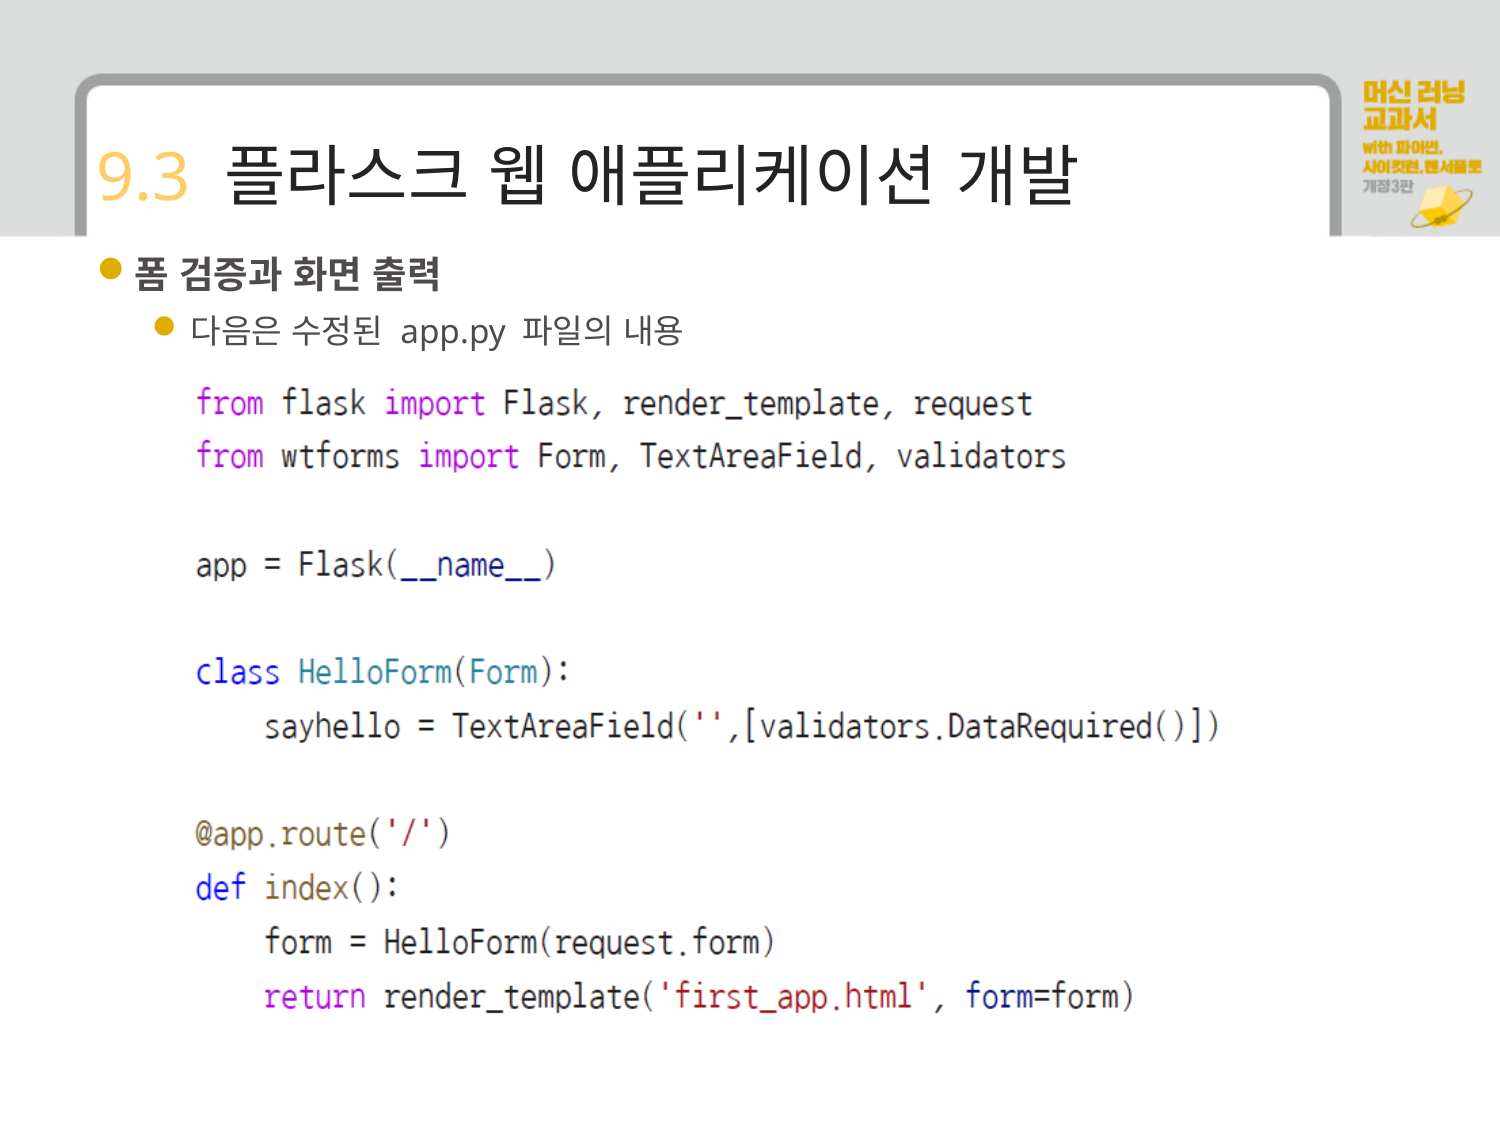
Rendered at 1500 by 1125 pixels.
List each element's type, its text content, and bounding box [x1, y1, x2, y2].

picture [0, 0, 1500, 1125]
title 9.3 플라스크 웹 애플리케이션 개발 [81, 90, 1412, 222]
list 폼 검증과 화면 출력 다음은 수정된 app.py 파일의 내용 [81, 239, 1412, 1054]
